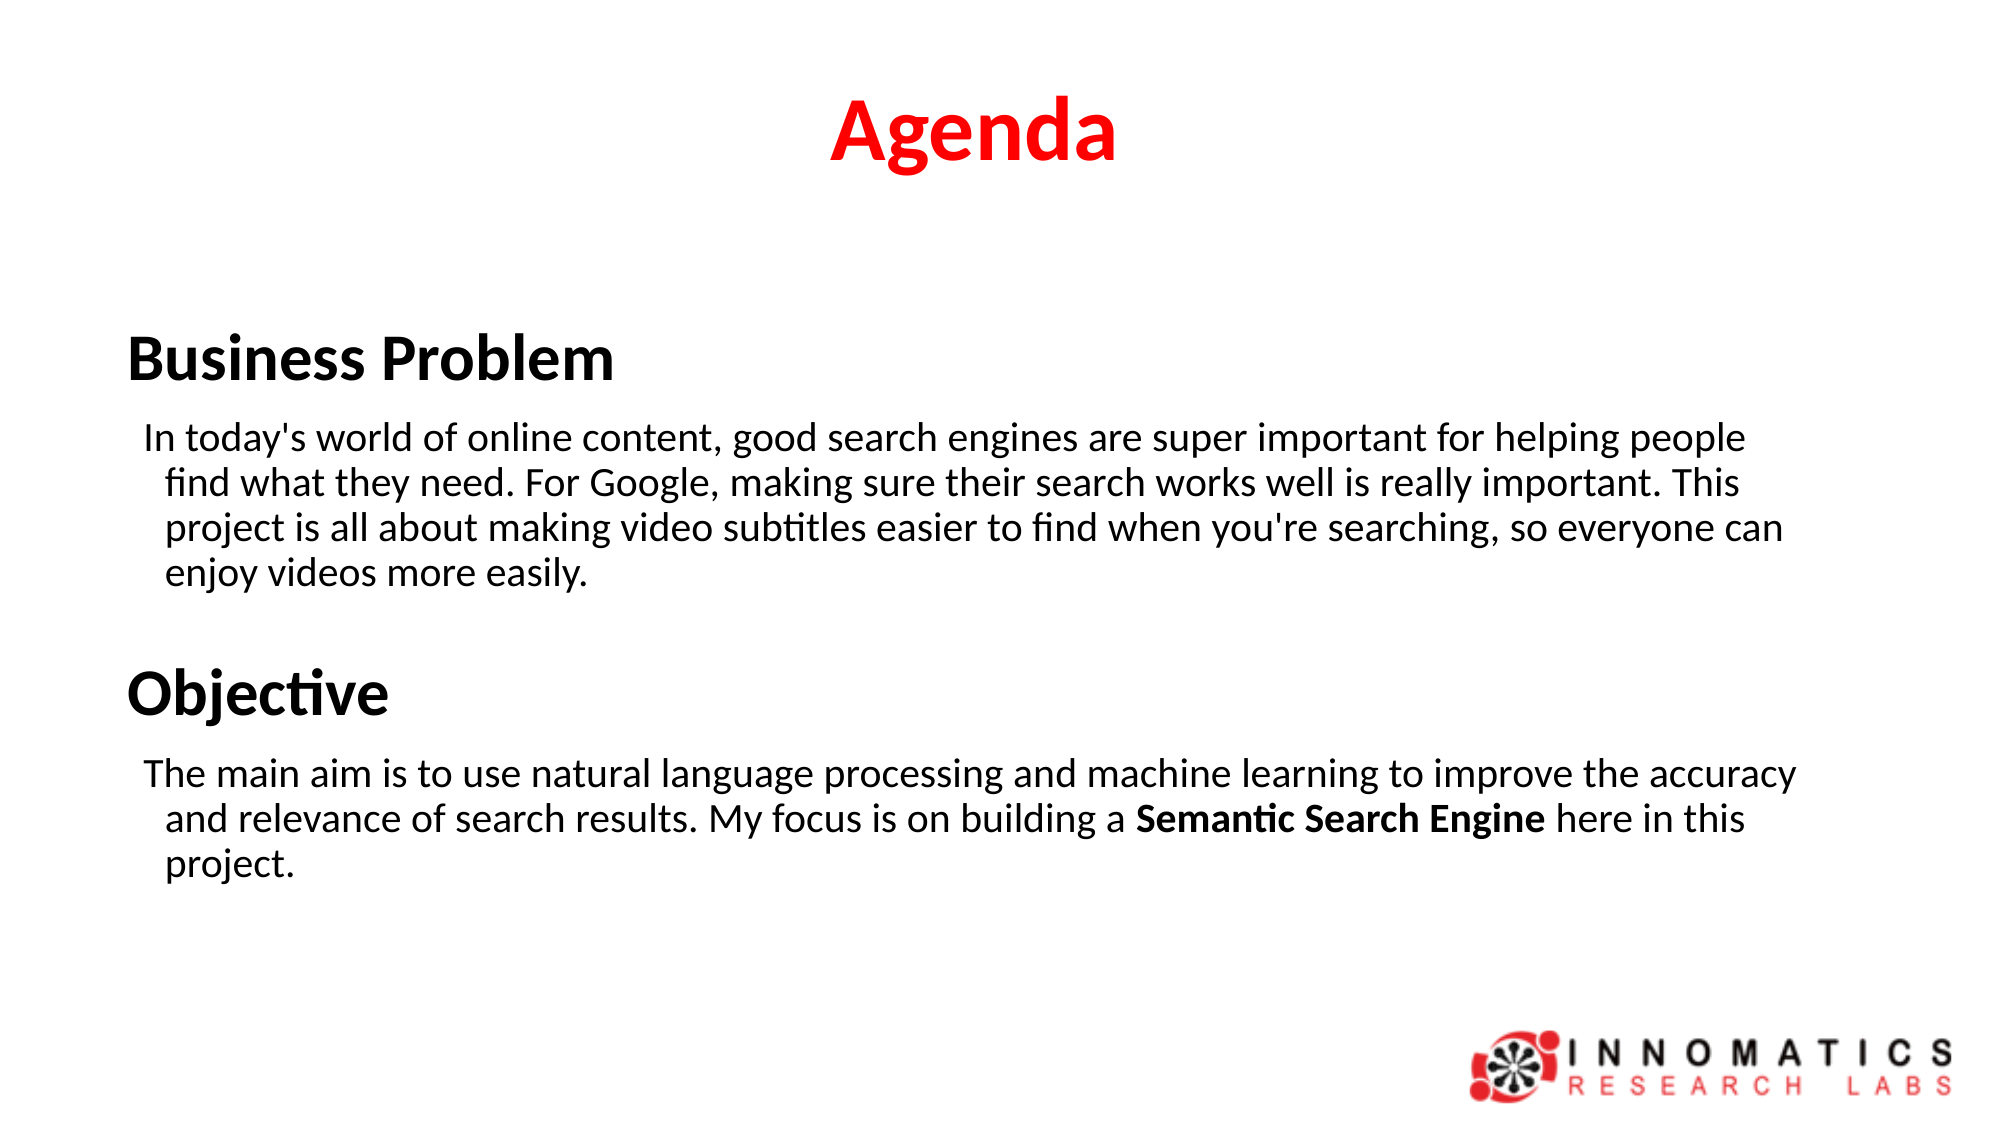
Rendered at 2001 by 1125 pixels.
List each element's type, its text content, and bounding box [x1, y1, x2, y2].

title Agenda [112, 22, 1838, 240]
picture [1445, 1014, 1975, 1125]
list Business Problem In today's world of online content, good search engines are super important for helping people find what they need. For Google, making sure their search works well is really important. This project is all about making video subtitles easier to find when you're searching, so everyone can enjoy videos more easily. Objective The main aim is to use natural language processing and machine learning to improve the accuracy and relevance of search results. My focus is on building a Semantic Search Engine here in this project. [112, 314, 1838, 1029]
